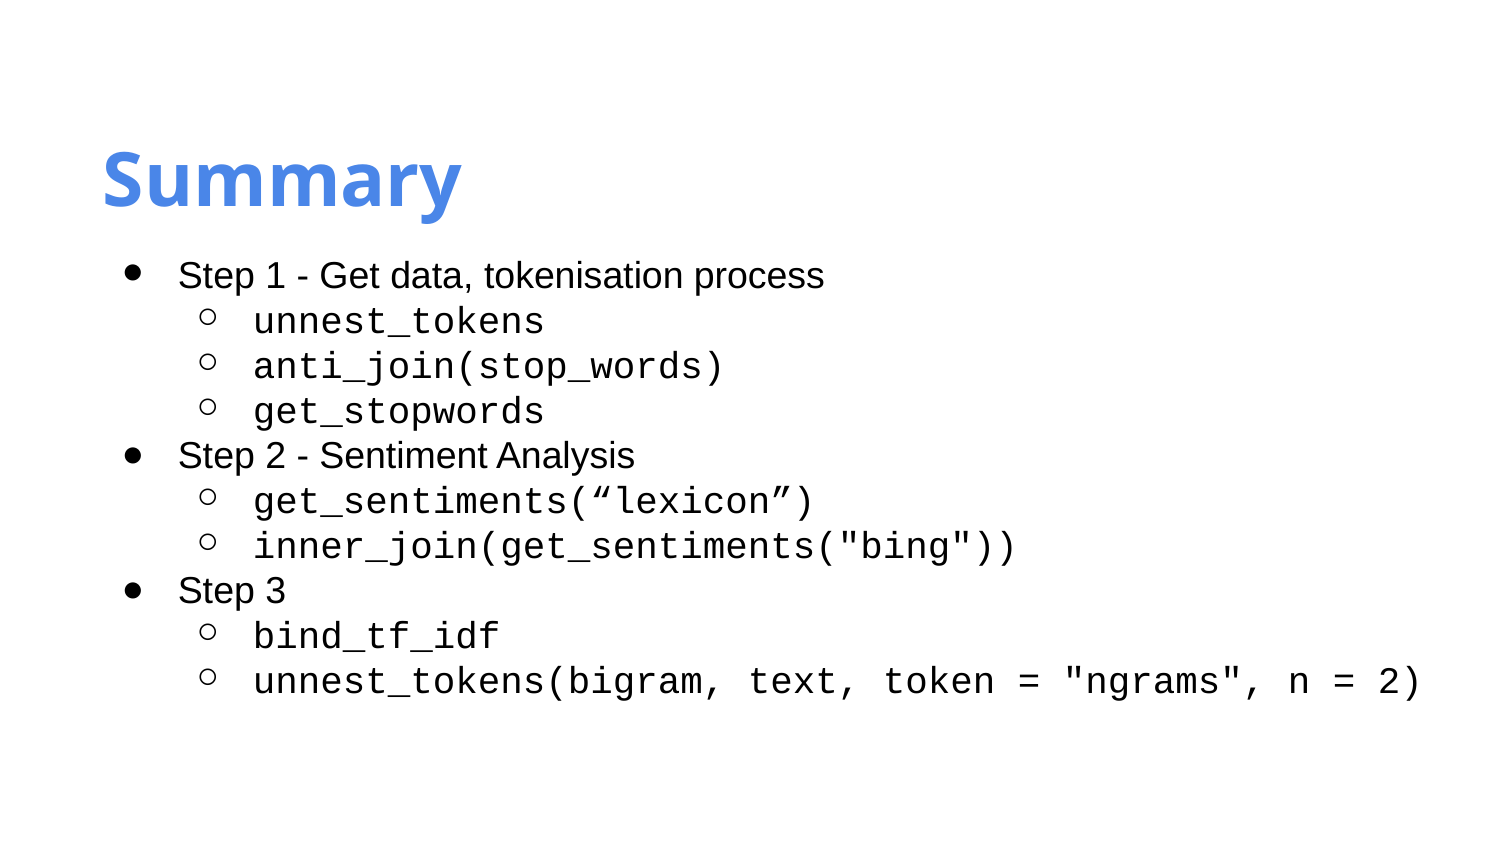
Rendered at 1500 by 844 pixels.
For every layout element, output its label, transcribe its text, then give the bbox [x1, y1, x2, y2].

title Step 1 - Get data, tokenisation process unnest_tokens anti_join(stop_words) get_stopwords Step 2 - Sentiment Analysis get_sentiments(“lexicon”) inner_join(get_sentiments("bing")) Step 3 bind_tf_idf unnest_tokens(bigram, text, token = "ngrams", n = 2) [87, 236, 1480, 567]
title Summary [87, 116, 1431, 236]
